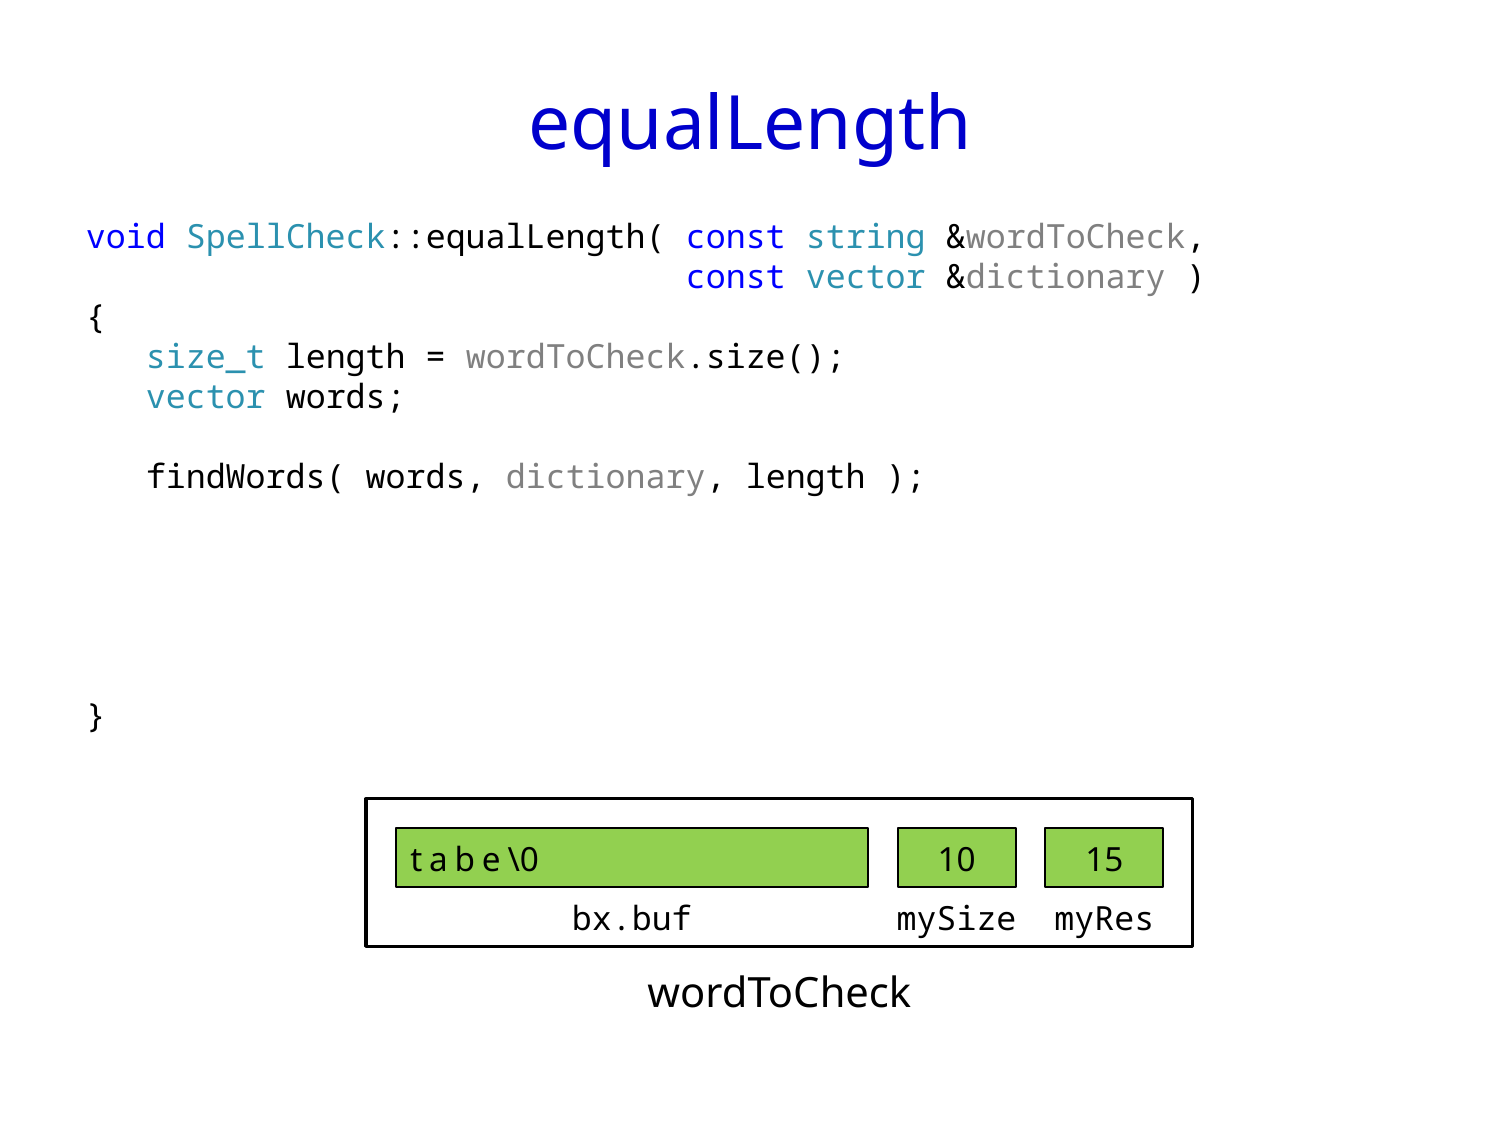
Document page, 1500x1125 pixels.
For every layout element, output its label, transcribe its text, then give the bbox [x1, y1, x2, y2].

text_box 10 [897, 828, 1016, 887]
text_box tabe\0 [395, 828, 869, 888]
text_box bx.buf [543, 888, 721, 947]
title equalLength [70, 30, 1430, 208]
text_box [366, 798, 1193, 947]
list void SpellCheck::equalLength( const string &wordToCheck, const vector &dictionary ) { size_t length = wordToCheck.size(); vector words; findWords( words, dictionary, length ); } [70, 208, 1430, 740]
text_box 15 [1045, 828, 1164, 888]
text_box mySize [868, 887, 1046, 947]
text_box myRes [1046, 887, 1193, 947]
text_box wordToCheck [602, 947, 957, 1035]
